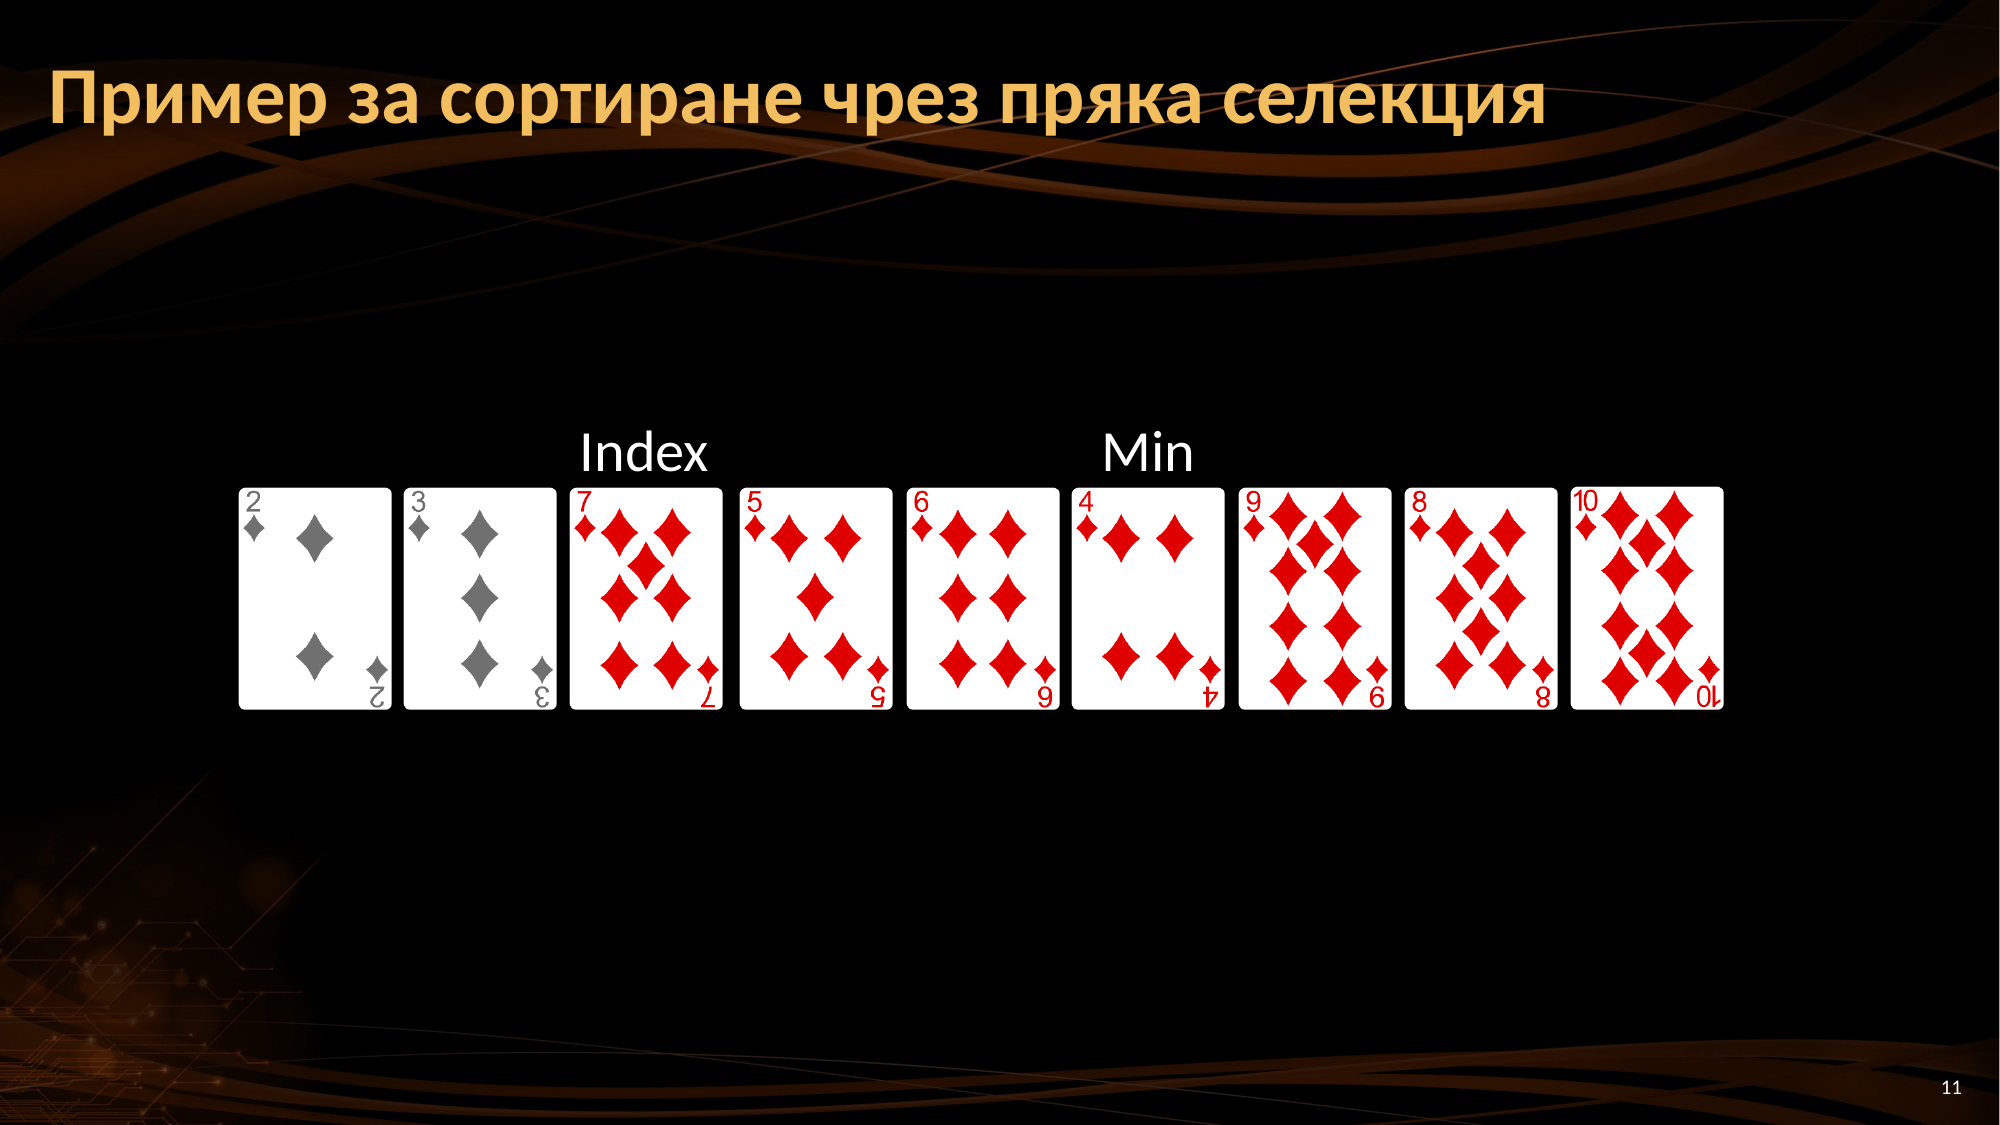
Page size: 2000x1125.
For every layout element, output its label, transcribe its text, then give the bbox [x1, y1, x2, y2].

slide_number 11 [1897, 1070, 1968, 1103]
text_box Min [1087, 405, 1211, 487]
text_box Index [565, 405, 725, 491]
title Пример за сортиране чрез пряка селекция [30, 6, 1602, 189]
picture [0, 0, 2000, 1125]
